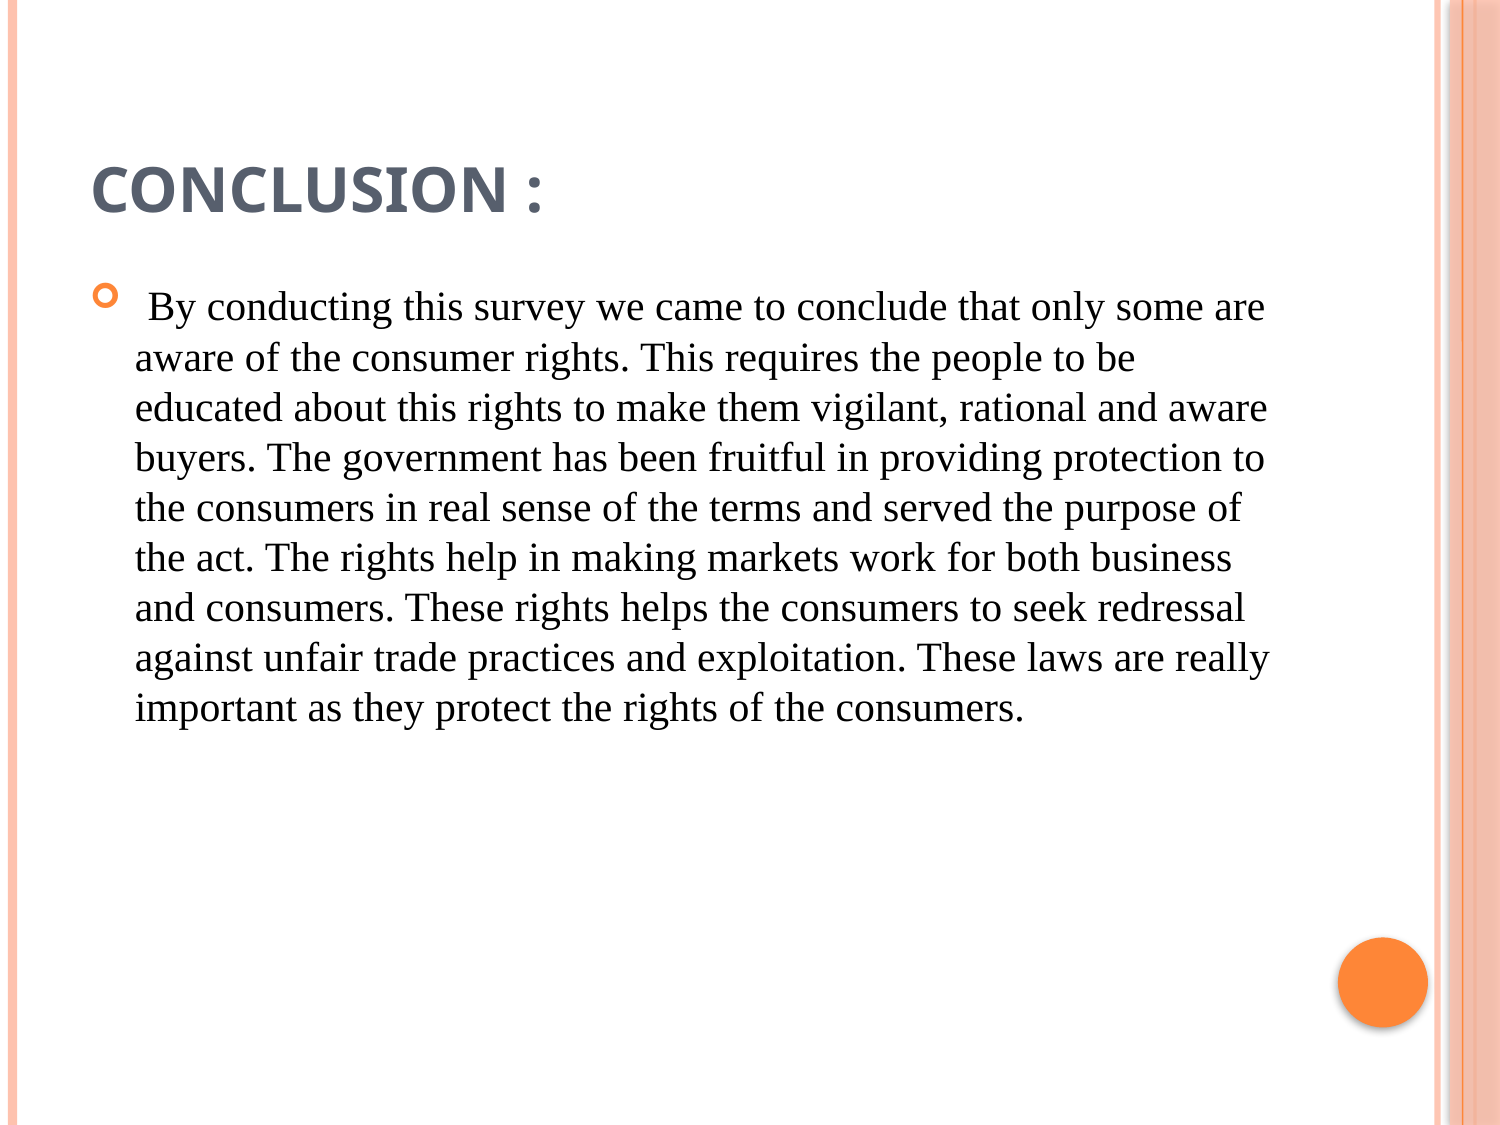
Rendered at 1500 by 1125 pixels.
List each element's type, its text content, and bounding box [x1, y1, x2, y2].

list By conducting this survey we came to conclude that only some are aware of the consumer rights. This requires the people to be educated about this rights to make them vigilant, rational and aware buyers. The government has been fruitful in providing protection to the consumers in real sense of the terms and served the purpose of the act. The rights help in making markets work for both business and consumers. These rights helps the consumers to seek redressal against unfair trade practices and exploitation. These laws are really important as they protect the rights of the consumers. [75, 262, 1300, 1062]
title CONCLUSION : [75, 45, 1300, 233]
